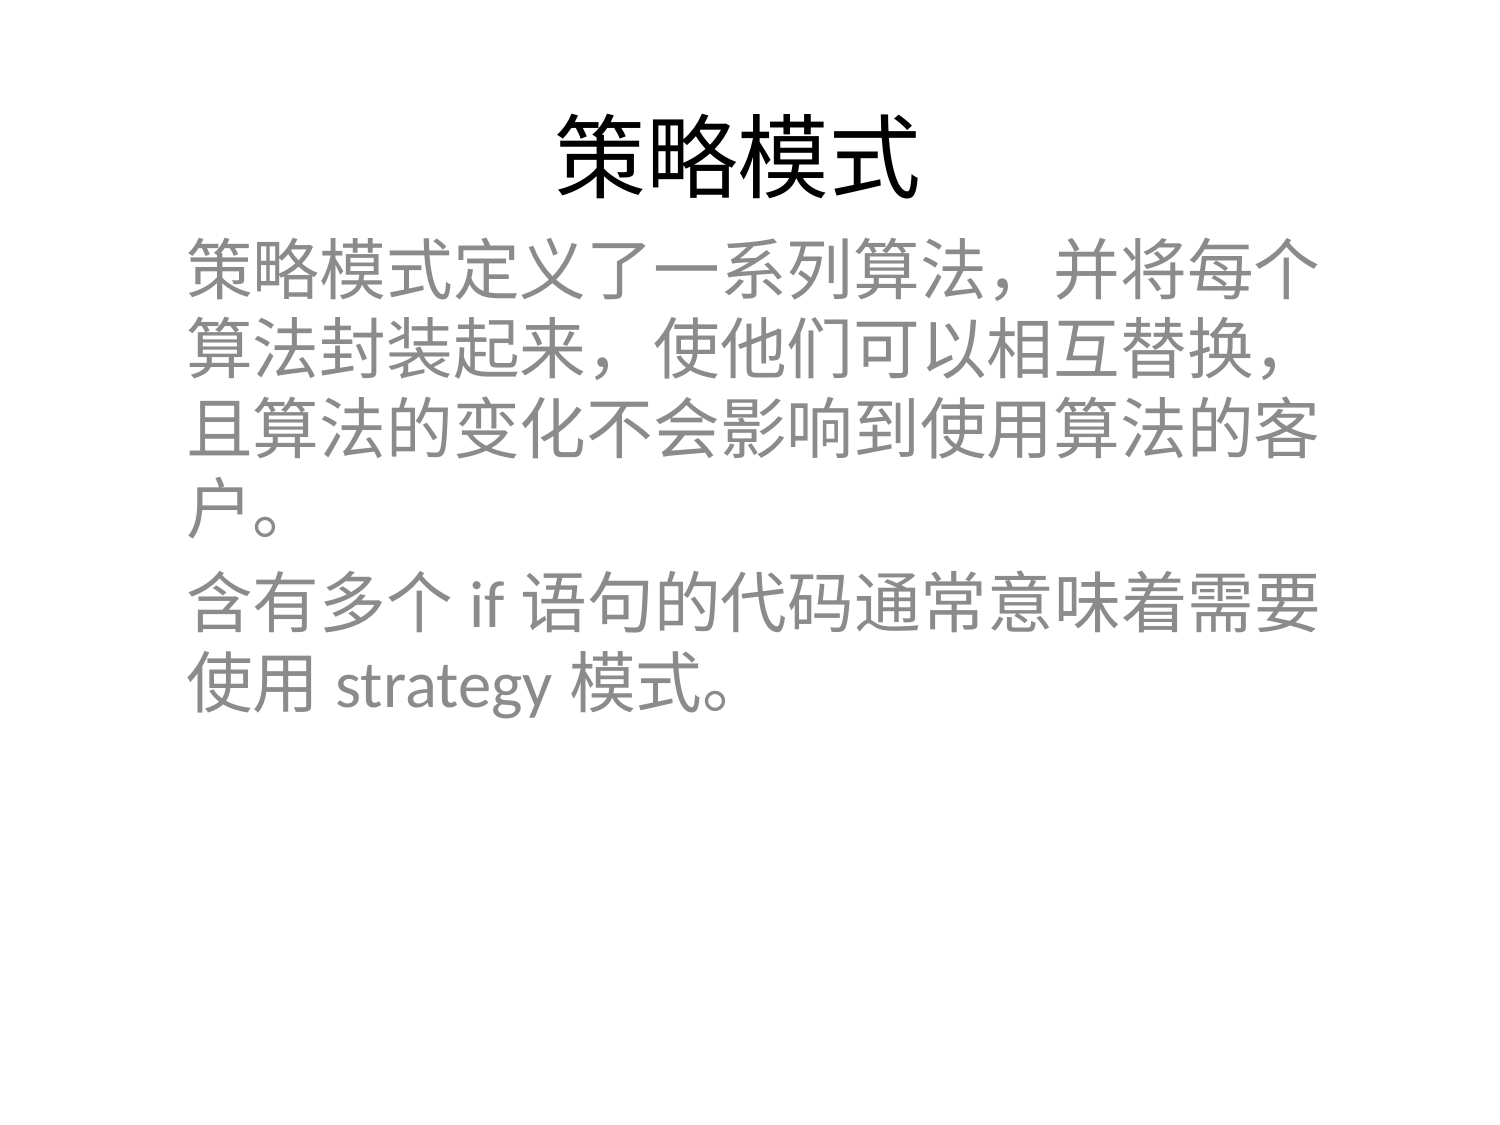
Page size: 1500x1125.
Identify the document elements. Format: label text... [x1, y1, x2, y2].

subtitle 策略模式定义了一系列算法，并将每个算法封装起来，使他们可以相互替换，且算法的变化不会影响到使用算法的客户。 含有多个if语句的代码通常意味着需要使用strategy模式。 [171, 219, 1353, 953]
title 策略模式 [100, 90, 1376, 220]
